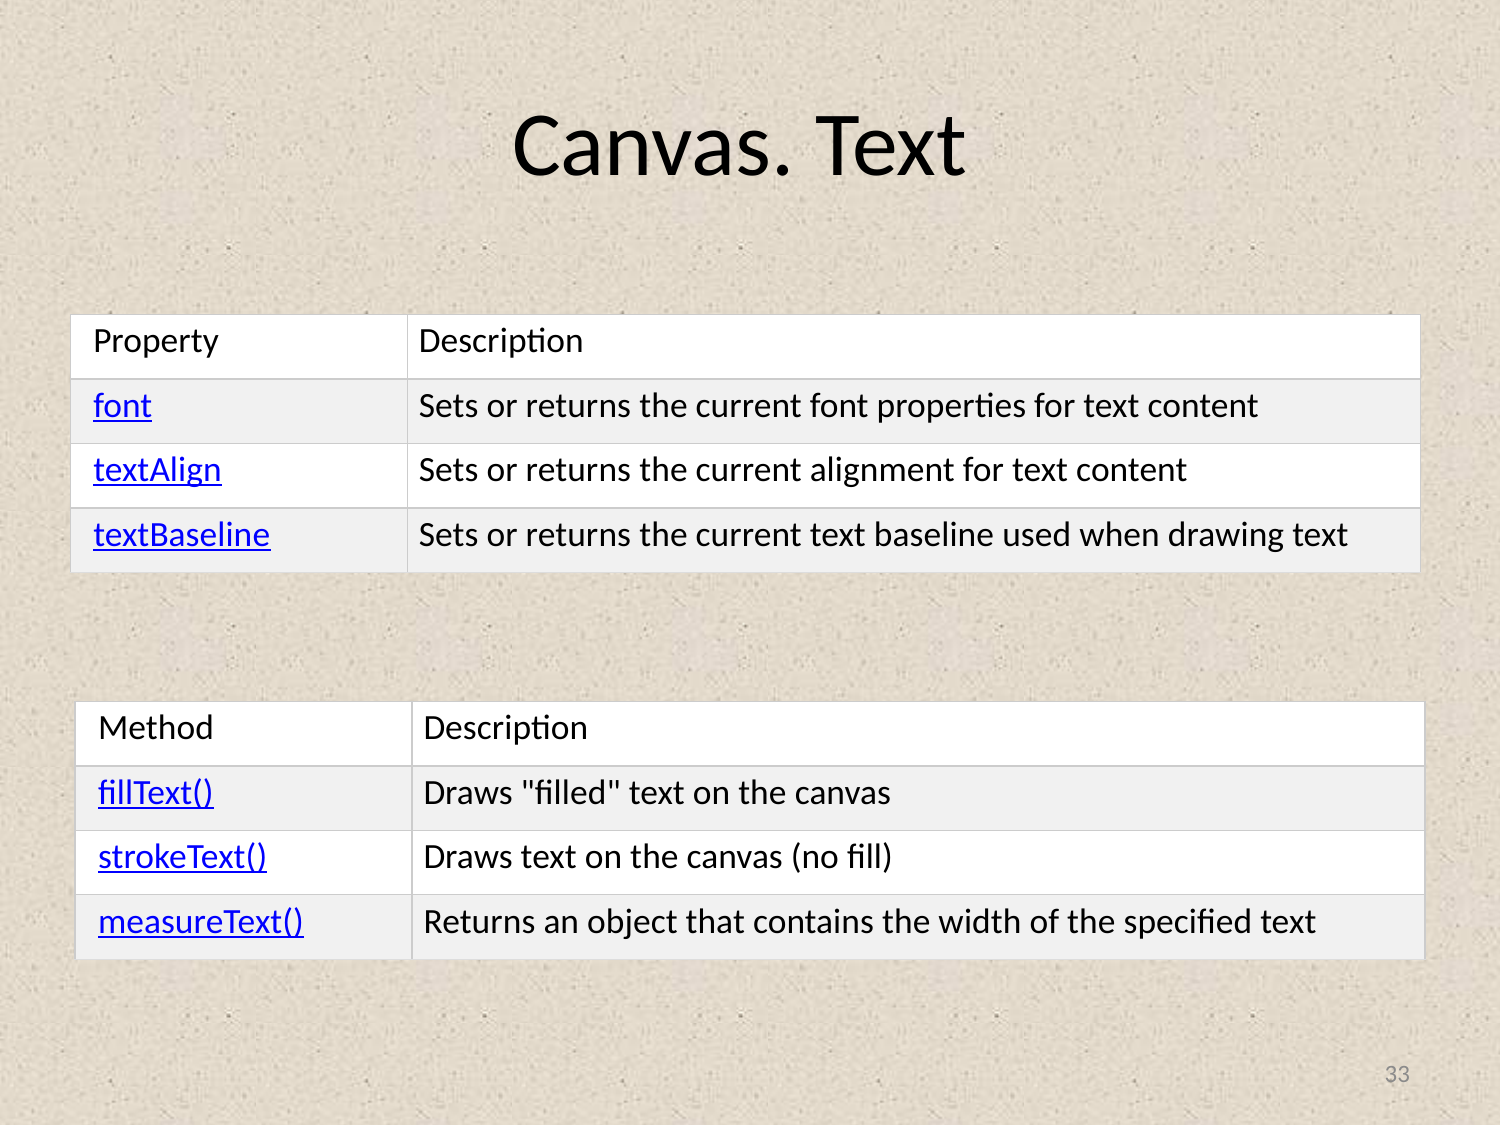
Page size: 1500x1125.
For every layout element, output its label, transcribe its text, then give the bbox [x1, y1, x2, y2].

table_cell Sets or returns the current alignment for text content [408, 444, 1420, 507]
table_cell strokeText() [76, 831, 411, 894]
table_cell Draws text on the canvas (no fill) [413, 831, 1424, 894]
table_header Description [413, 702, 1424, 765]
table_cell measureText() [76, 895, 411, 959]
table_cell font [71, 380, 407, 443]
table_cell Sets or returns the current font properties for text content [408, 380, 1420, 443]
title Canvas. Text [75, 45, 1425, 233]
table_cell fillText() [76, 767, 411, 830]
table_header Description [408, 315, 1420, 378]
slide_number 33 [1074, 1042, 1425, 1103]
table_cell Returns an object that contains the width of the specified text [413, 895, 1424, 959]
table_cell Sets or returns the current text baseline used when drawing text [408, 509, 1420, 572]
table_cell Draws "filled" text on the canvas [413, 767, 1424, 830]
table_cell textAlign [71, 444, 407, 507]
table_header Property [71, 315, 407, 378]
table_header Method [76, 702, 411, 765]
table_cell textBaseline [71, 509, 407, 572]
picture [0, 0, 1500, 1125]
